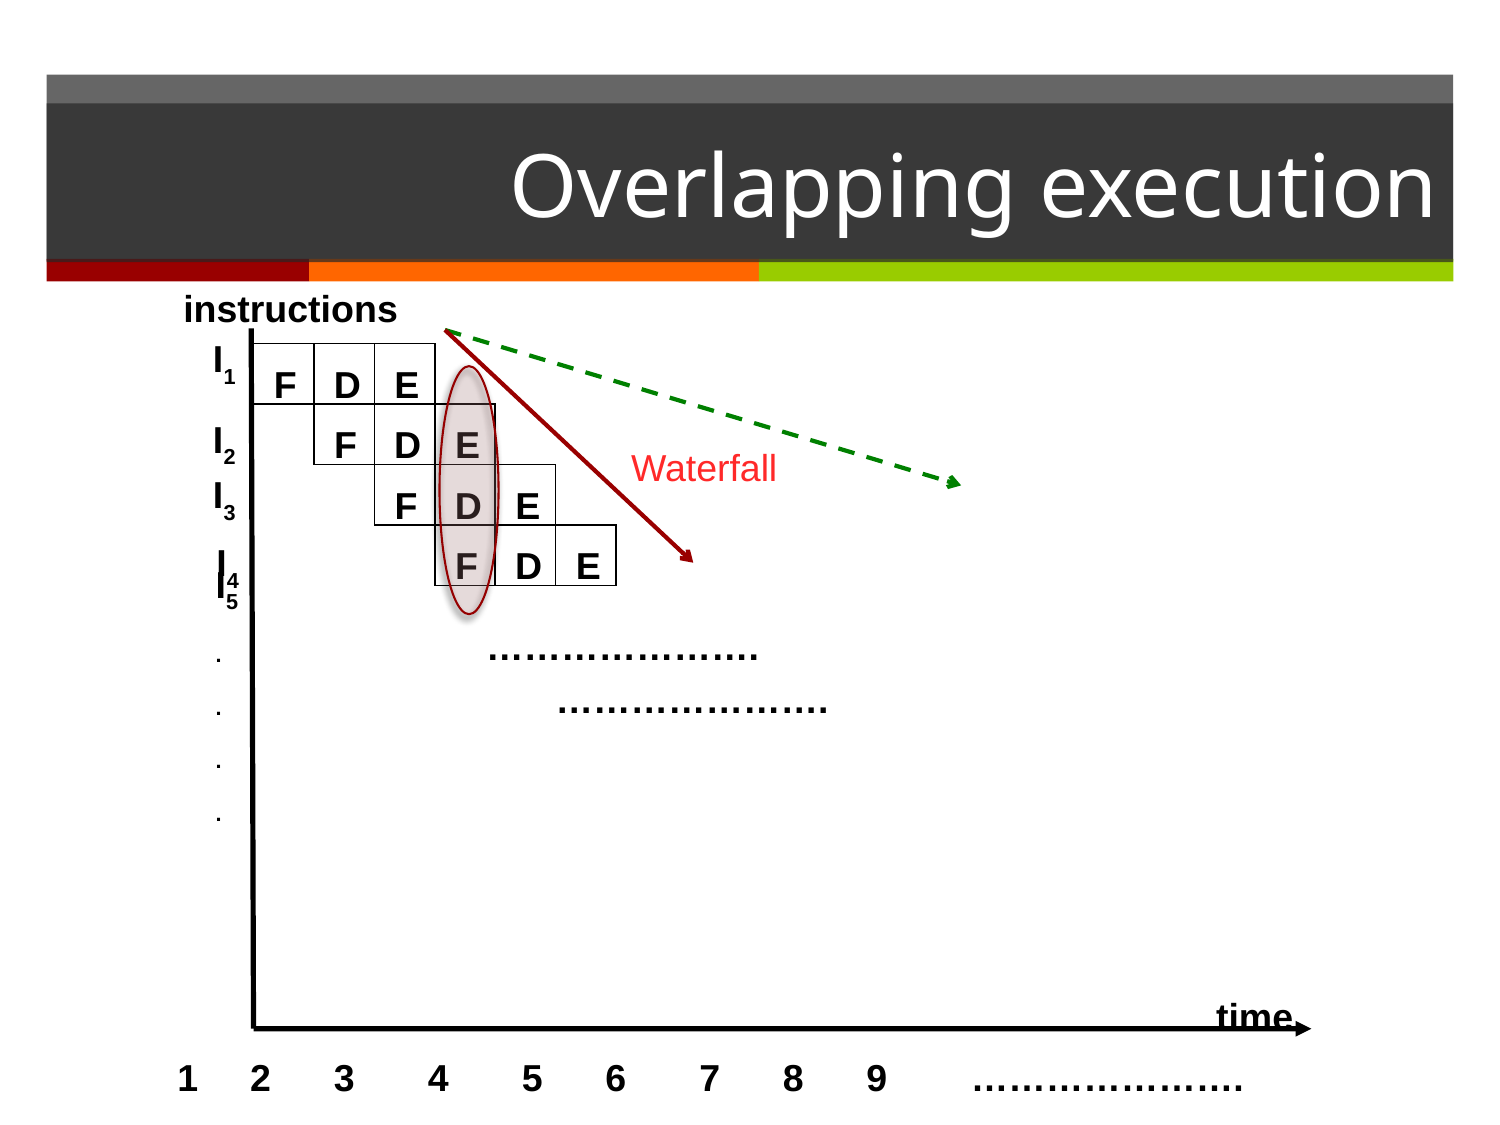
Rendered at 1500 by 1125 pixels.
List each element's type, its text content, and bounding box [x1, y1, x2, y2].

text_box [697, 329, 962, 486]
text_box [190, 277, 1312, 1096]
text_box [444, 329, 694, 564]
title Overlapping execution [46, 103, 1454, 263]
